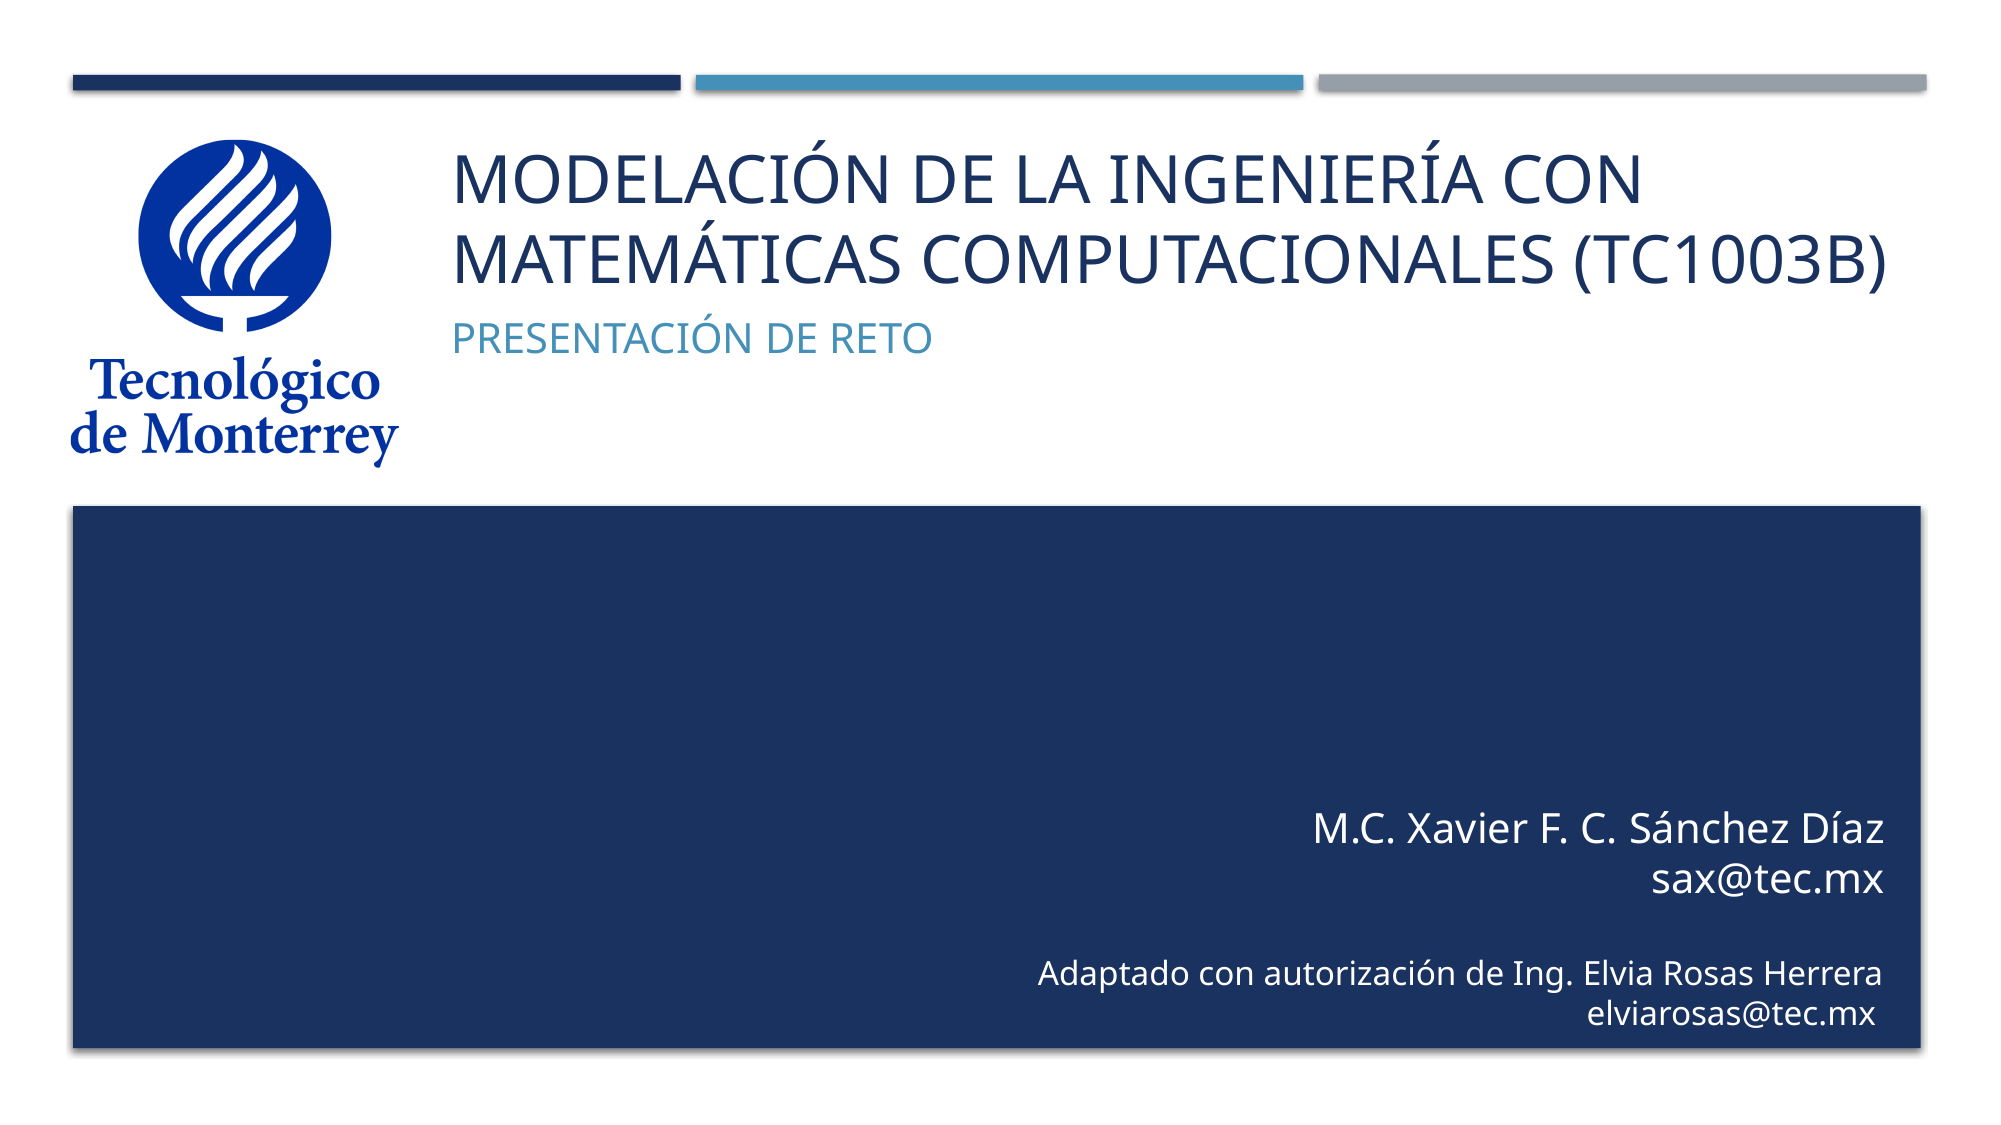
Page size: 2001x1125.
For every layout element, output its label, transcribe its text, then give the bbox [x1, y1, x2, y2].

picture [48, 118, 421, 490]
text_box M.C. Xavier F. C. Sánchez Díaz sax@tec.mx Adaptado con autorización de Ing. Elvia Rosas Herrera elviarosas@tec.mx [742, 794, 1900, 1040]
subtitle PRESENTACIÓN DE RETO [436, 304, 1900, 456]
title Modelación de la Ingeniería con Matemáticas Computacionales (TC1003B) [436, 62, 1920, 304]
